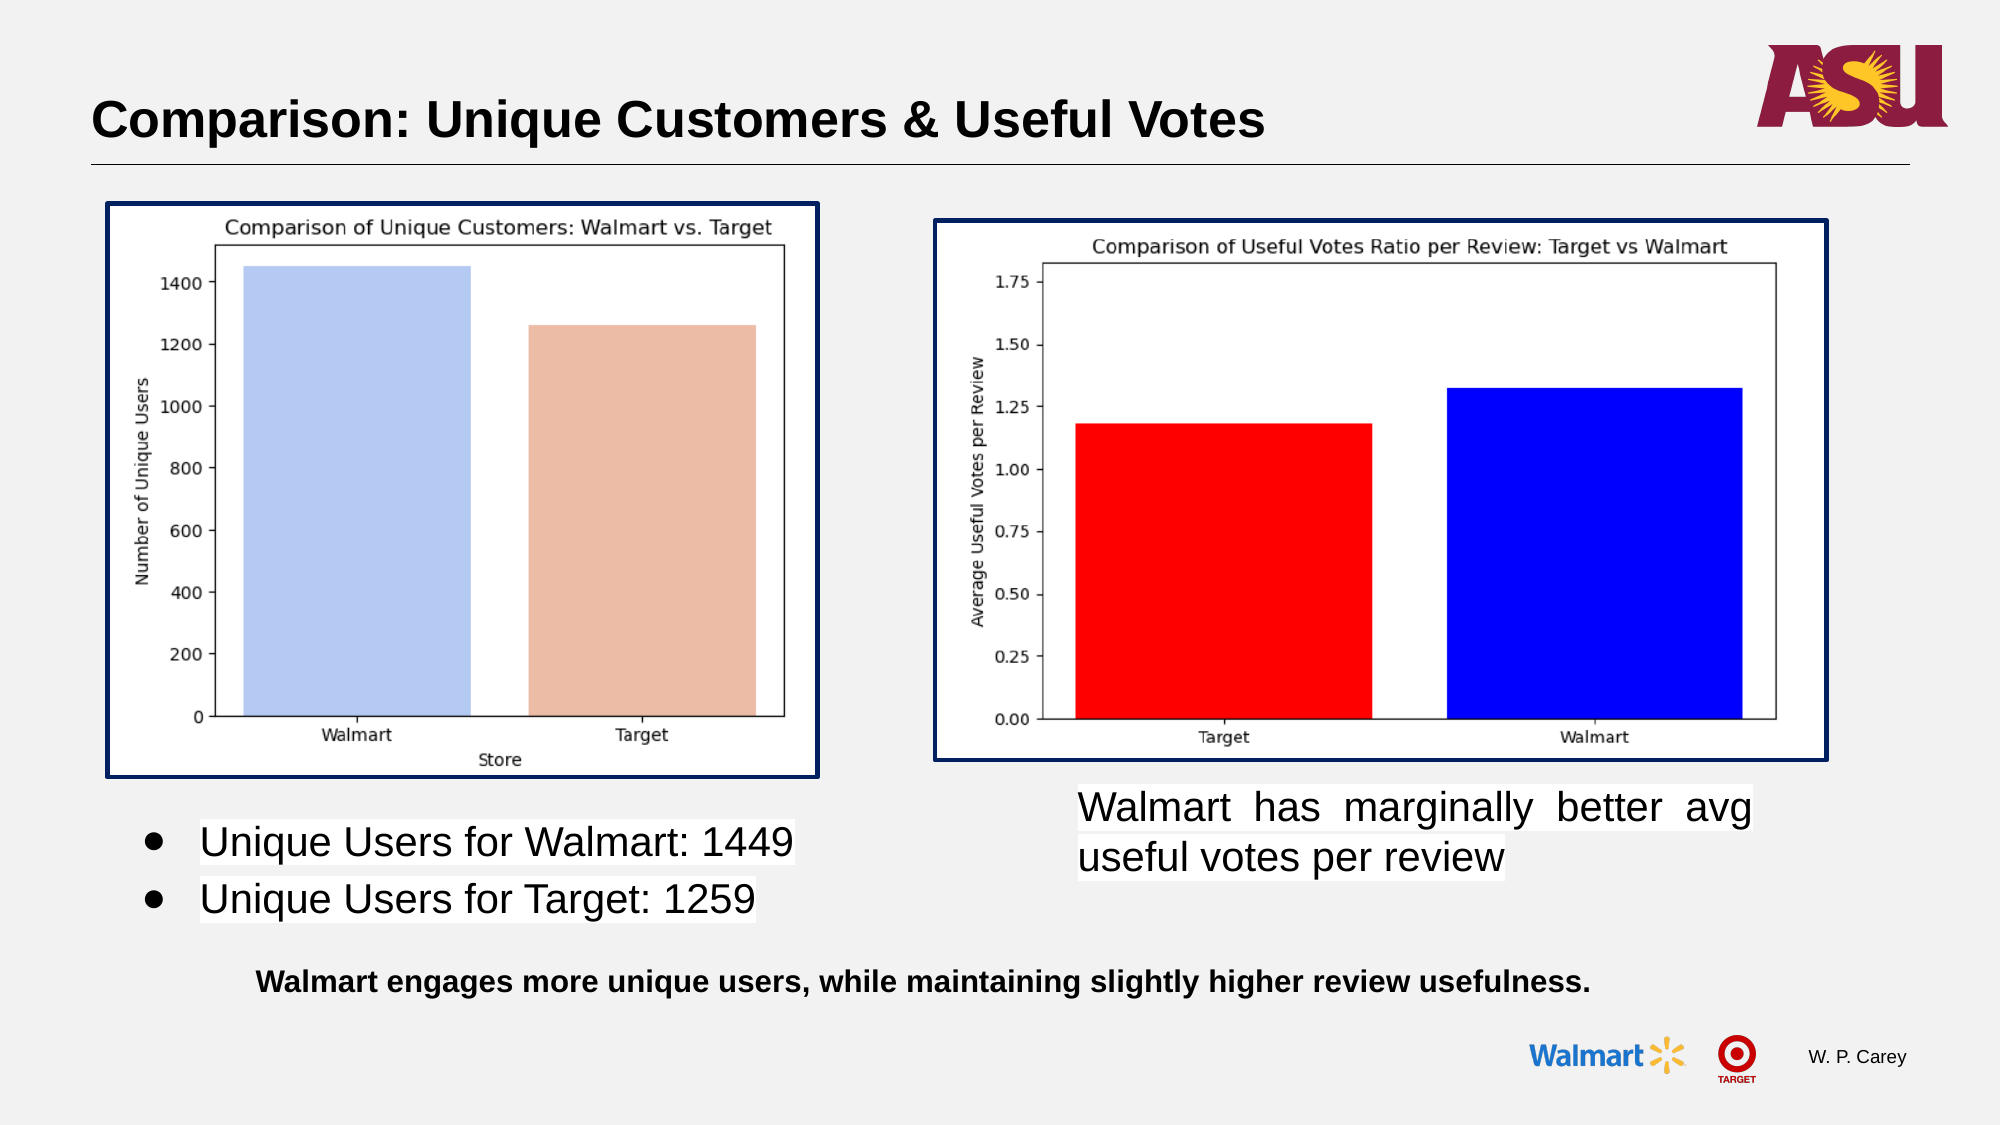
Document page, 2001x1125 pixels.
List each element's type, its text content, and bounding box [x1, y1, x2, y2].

picture [1716, 1032, 1758, 1086]
text_box Walmart has marginally better avg useful votes per review [1062, 772, 1769, 888]
title Comparison: Unique Customers & Useful Votes [91, 28, 1758, 149]
text_box Unique Users for Walmart: 1449 Unique Users for Target: 1259 [109, 807, 816, 953]
picture [1523, 1036, 1693, 1082]
picture [937, 222, 1825, 759]
text_box Walmart engages more unique users, while maintaining slightly higher review usefulness. [26, 953, 1823, 1006]
picture [109, 205, 816, 775]
picture [1758, 45, 1948, 127]
